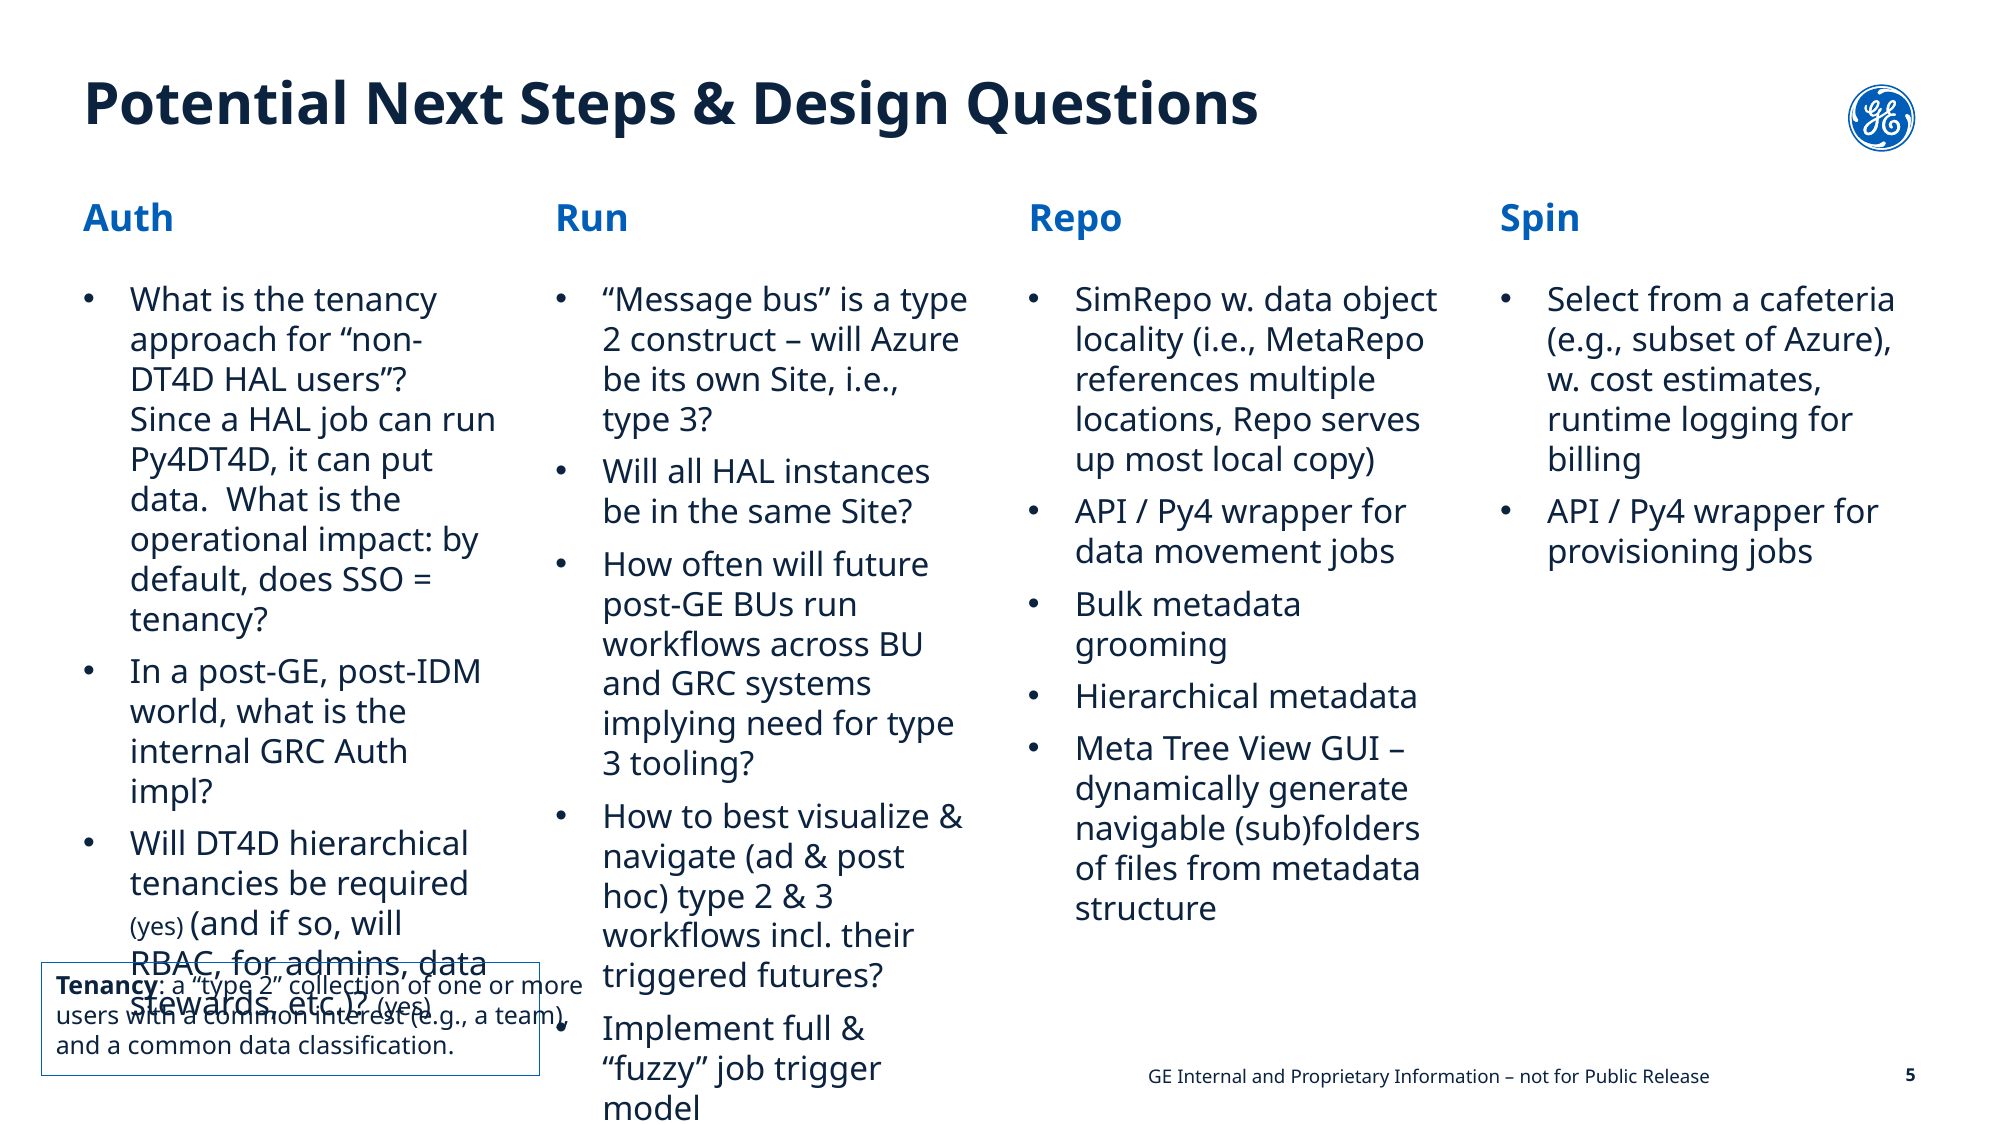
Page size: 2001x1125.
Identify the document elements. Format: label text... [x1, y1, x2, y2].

list SimRepo w. data object locality (i.e., MetaRepo references multiple locations, Repo serves up most local copy) API / Py4 wrapper for data movement jobs Bulk metadata grooming Hierarchical metadata Meta Tree View GUI – dynamically generate navigable (sub)folders of files from metadata structure [1027, 278, 1443, 1025]
slide_number 5 [1809, 1045, 1931, 1106]
list Select from a cafeteria (e.g., subset of Azure), w. cost estimates, runtime logging for billing API / Py4 wrapper for provisioning jobs [1500, 278, 1915, 1025]
list Run [555, 216, 972, 237]
list Spin [1500, 193, 1912, 237]
list Auth [83, 216, 498, 237]
title Potential Next Steps & Design Questions [83, 66, 1795, 216]
text_box Tenancy: a “type 2” collection of one or more users with a common interest (e.g., a team), and a common data classification. [41, 962, 540, 1076]
list What is the tenancy approach for “non-DT4D HAL users”? Since a HAL job can run Py4DT4D, it can put data. What is the operational impact: by default, does SSO = tenancy? In a post-GE, post-IDM world, what is the internal GRC Auth impl? Will DT4D hierarchical tenancies be required (yes) (and if so, will RBAC, for admins, data stewards, etc.)? (yes) [83, 278, 498, 962]
list Repo [1028, 216, 1443, 237]
list “Message bus” is a type 2 construct – will Azure be its own Site, i.e., type 3? Will all HAL instances be in the same Site? How often will future post-GE BUs run workflows across BU and GRC systems implying need for type 3 tooling? How to best visualize & navigate (ad & post hoc) type 2 & 3 workflows incl. their triggered futures? Implement full & “fuzzy” job trigger model [555, 278, 970, 1025]
